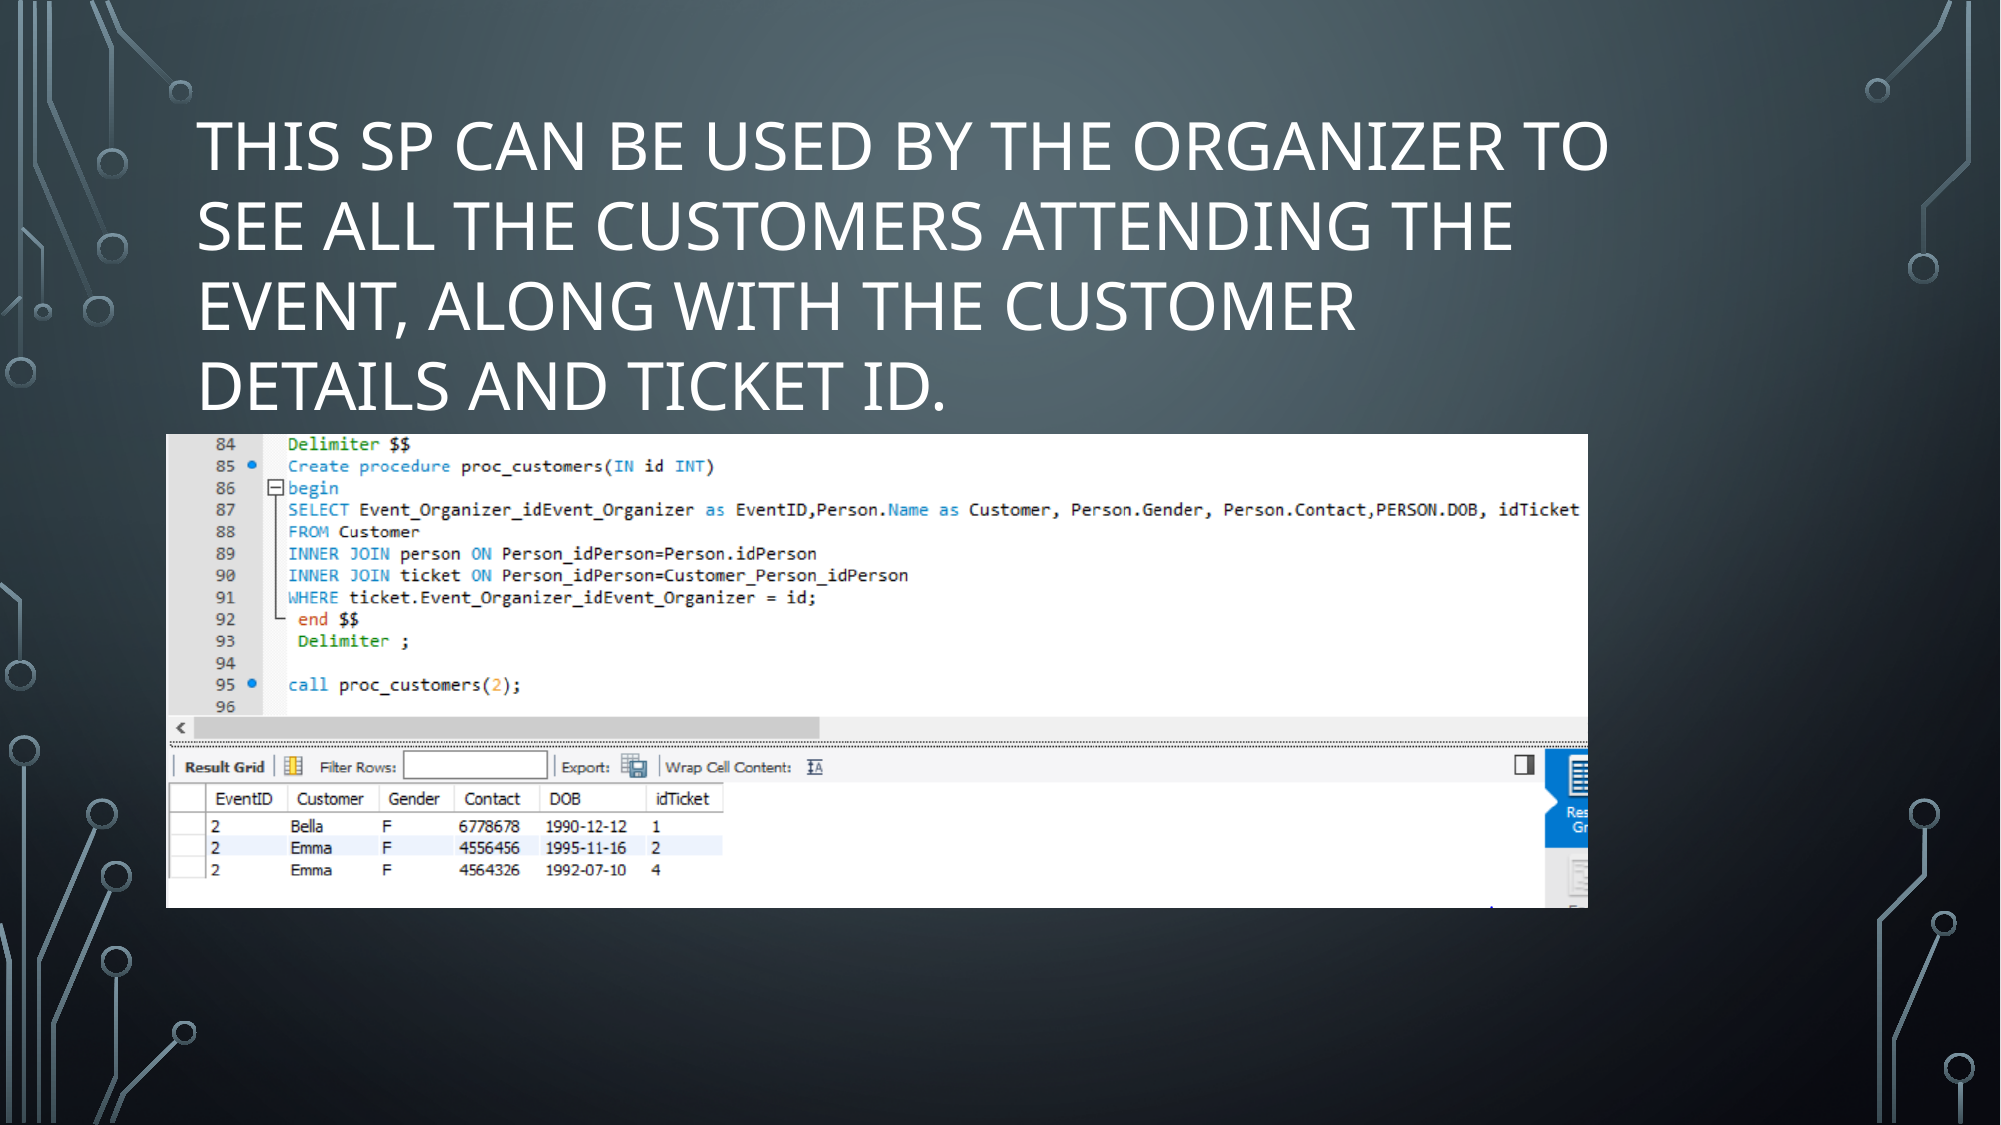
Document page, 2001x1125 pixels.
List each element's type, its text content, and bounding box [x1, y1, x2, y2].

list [166, 434, 1588, 908]
text_box THIS SP CAN BE USED BY THE ORGANIZER TO SEE ALL THE CUSTOMERS ATTENDING THE EVENT, ALONG WITH THE CUSTOMER DETAILS AND TICKET ID. [181, 96, 1630, 432]
